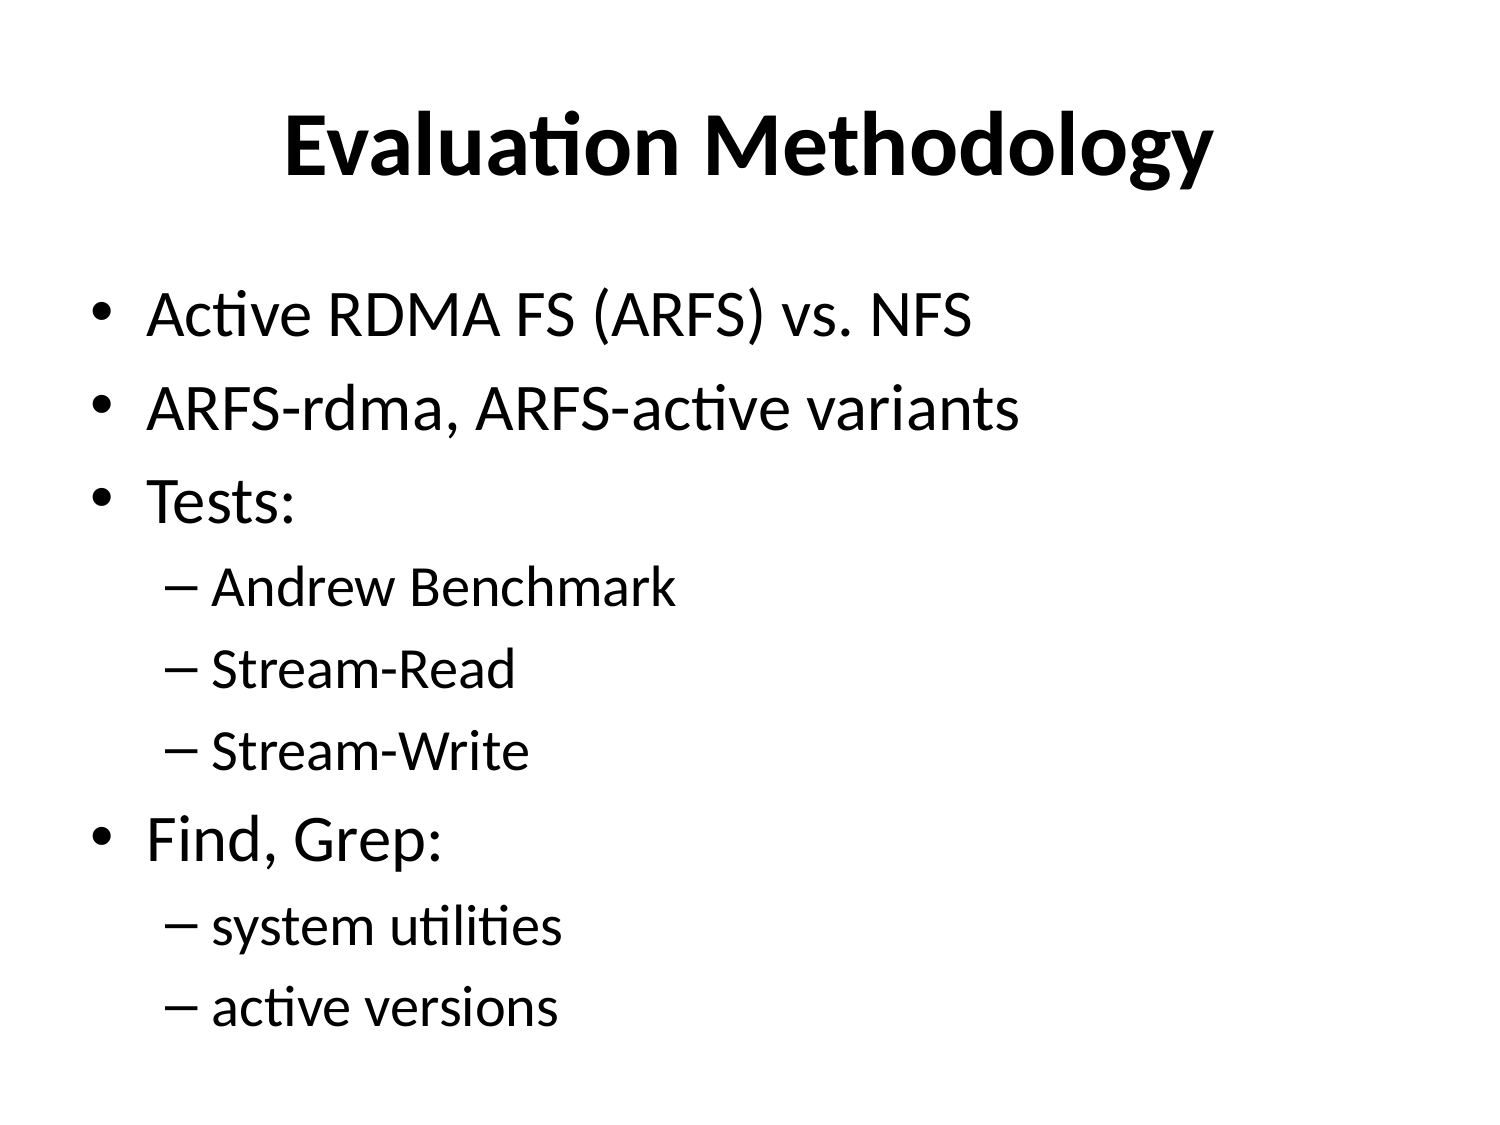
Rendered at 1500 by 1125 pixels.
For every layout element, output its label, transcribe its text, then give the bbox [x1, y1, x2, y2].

title Evaluation Methodology [75, 45, 1425, 233]
list Active RDMA FS (ARFS) vs. NFS ARFS-rdma, ARFS-active variants Tests: Andrew Benchmark Stream-Read Stream-Write Find, Grep: system utilities active versions [75, 262, 1425, 1090]
